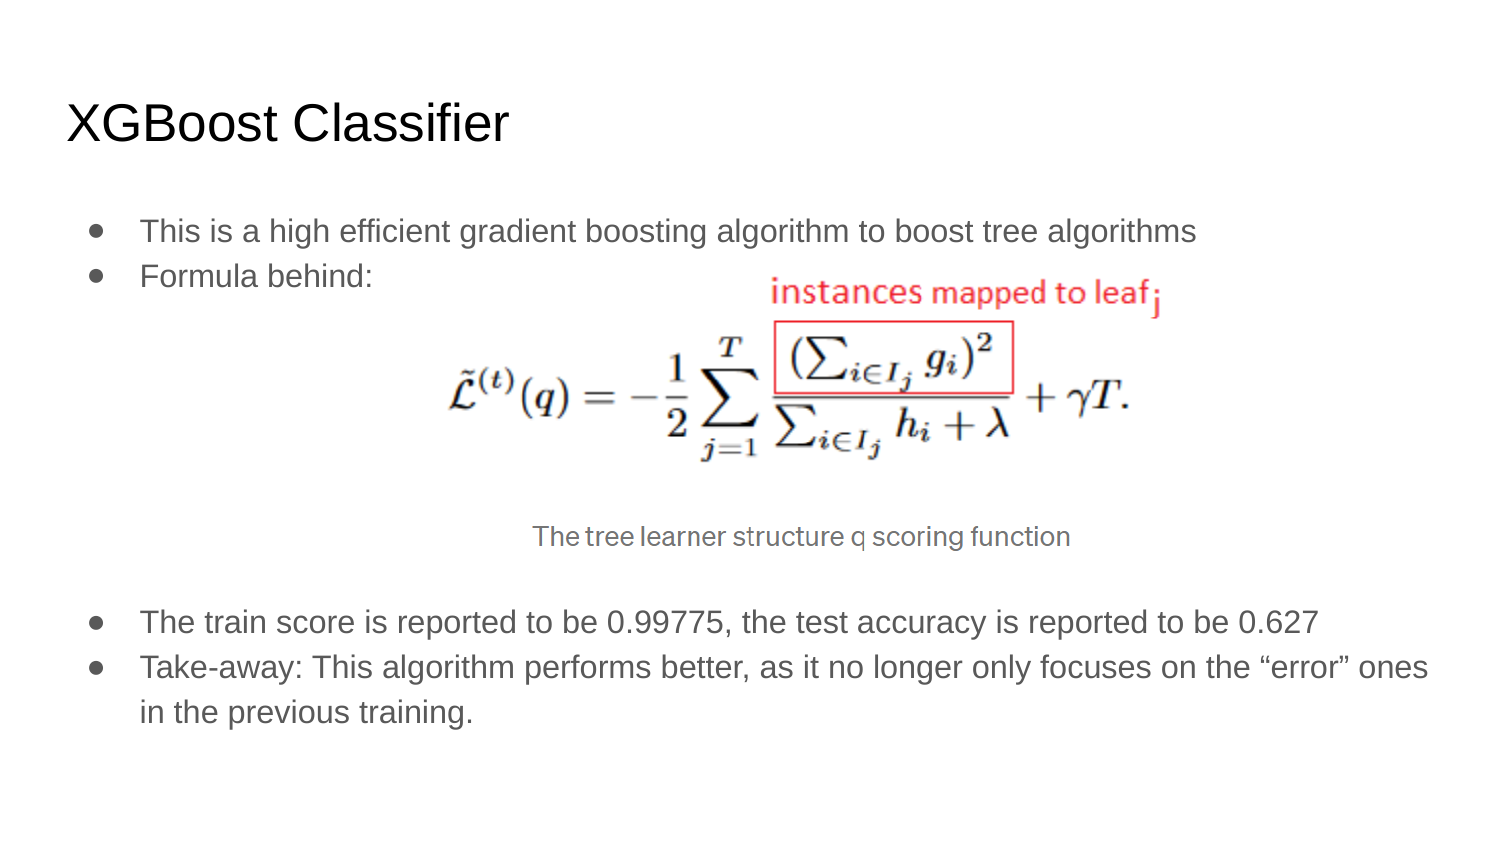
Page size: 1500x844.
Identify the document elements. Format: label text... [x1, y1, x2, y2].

title XGBoost Classifier [51, 72, 1449, 167]
picture [409, 255, 1205, 567]
list This is a high efficient gradient boosting algorithm to boost tree algorithms Formula behind: The train score is reported to be 0.99775, the test accuracy is reported to be 0.627 Take-away: This algorithm performs better, as it no longer only focuses on the “error” ones in the previous training. [51, 189, 1449, 750]
